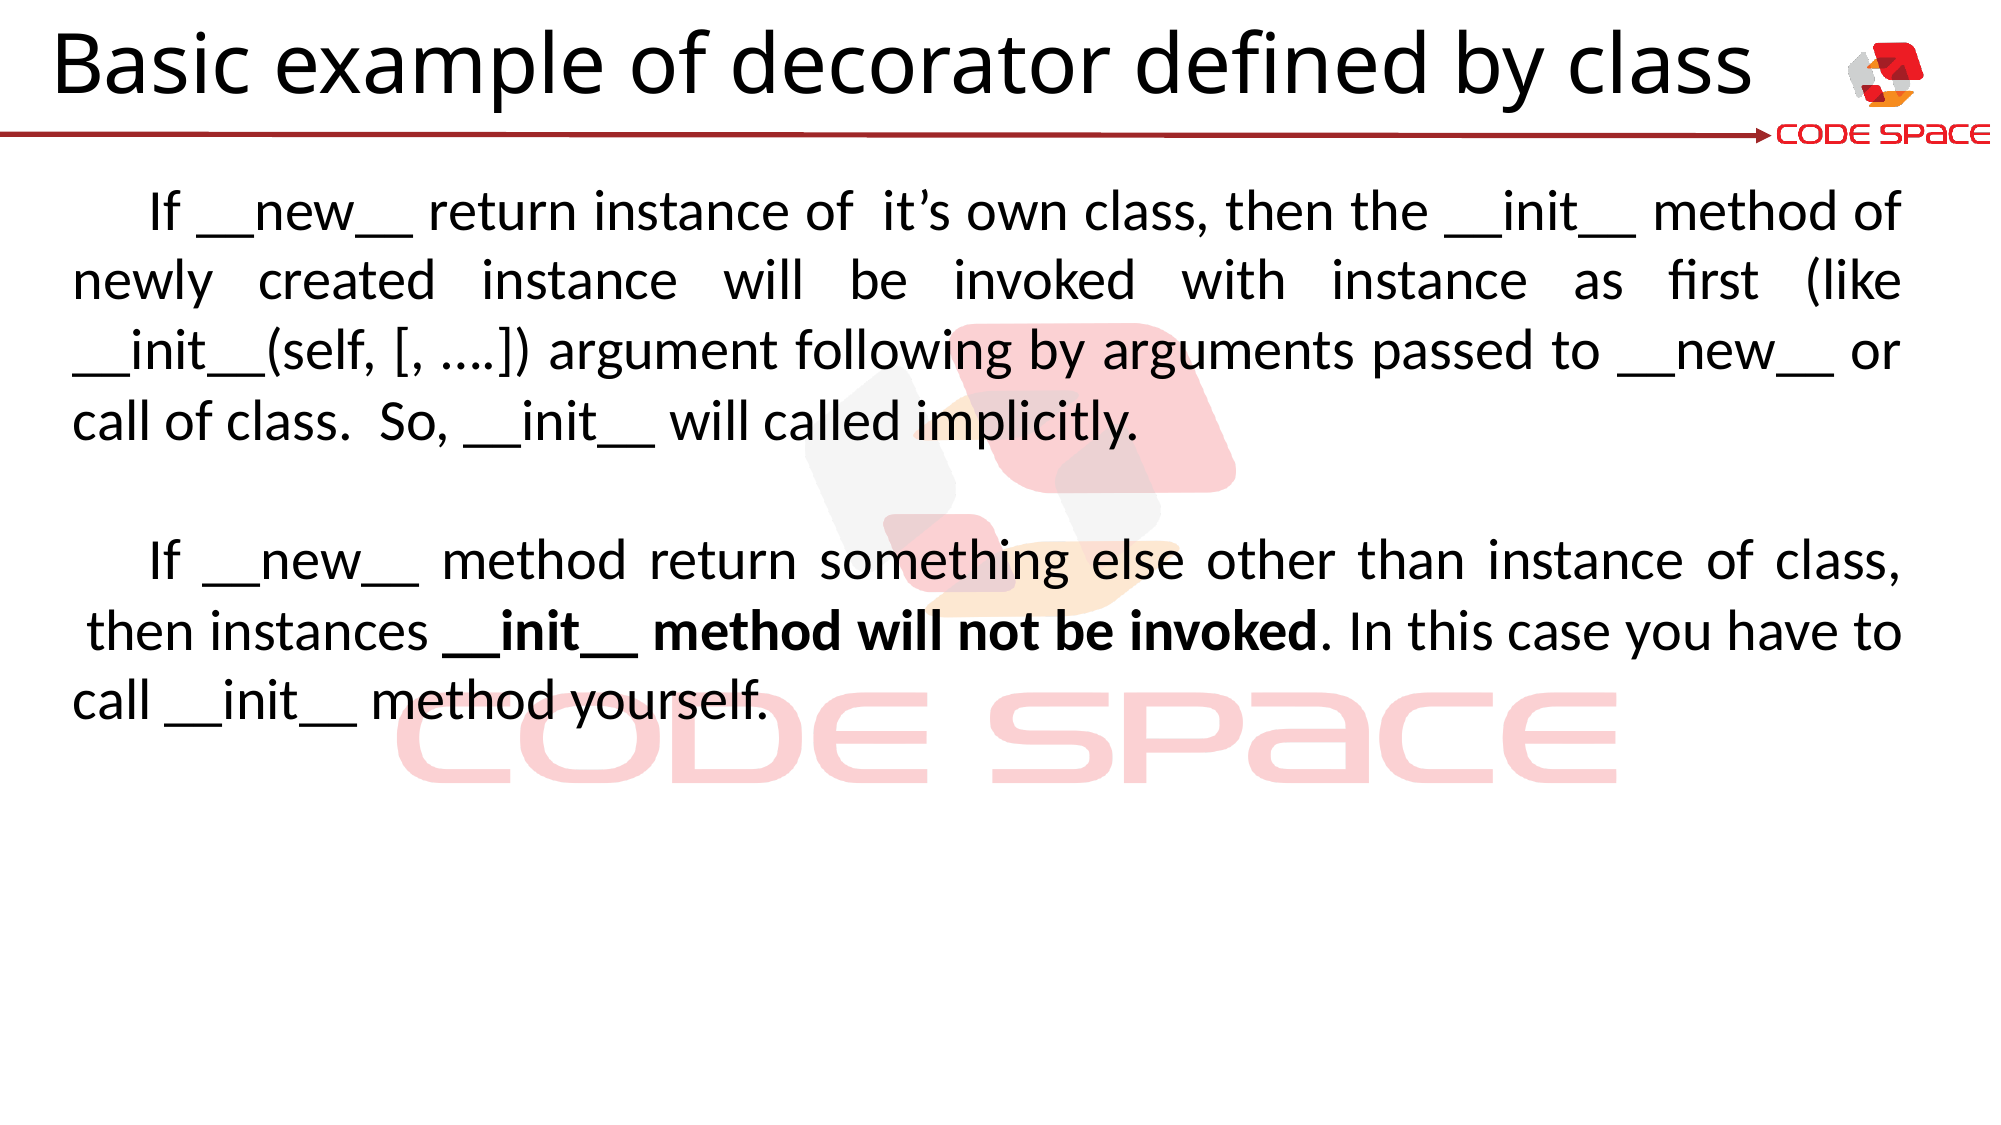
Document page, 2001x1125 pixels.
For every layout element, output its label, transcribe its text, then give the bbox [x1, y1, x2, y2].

title Basic example of decorator defined by class [34, 18, 1772, 114]
picture [1707, 0, 2001, 219]
text_box If __new__ return instance of it’s own class, then the __init__ method of newly created instance will be invoked with instance as first (like __init__(self, [, ….]) argument following by arguments passed to __new__ or call of class. So, __init__ will called implicitly. If __new__ method return something else other than instance of class, then instances __init__ method will not be invoked. In this case you have to call __init__ method yourself. [58, 164, 1919, 839]
